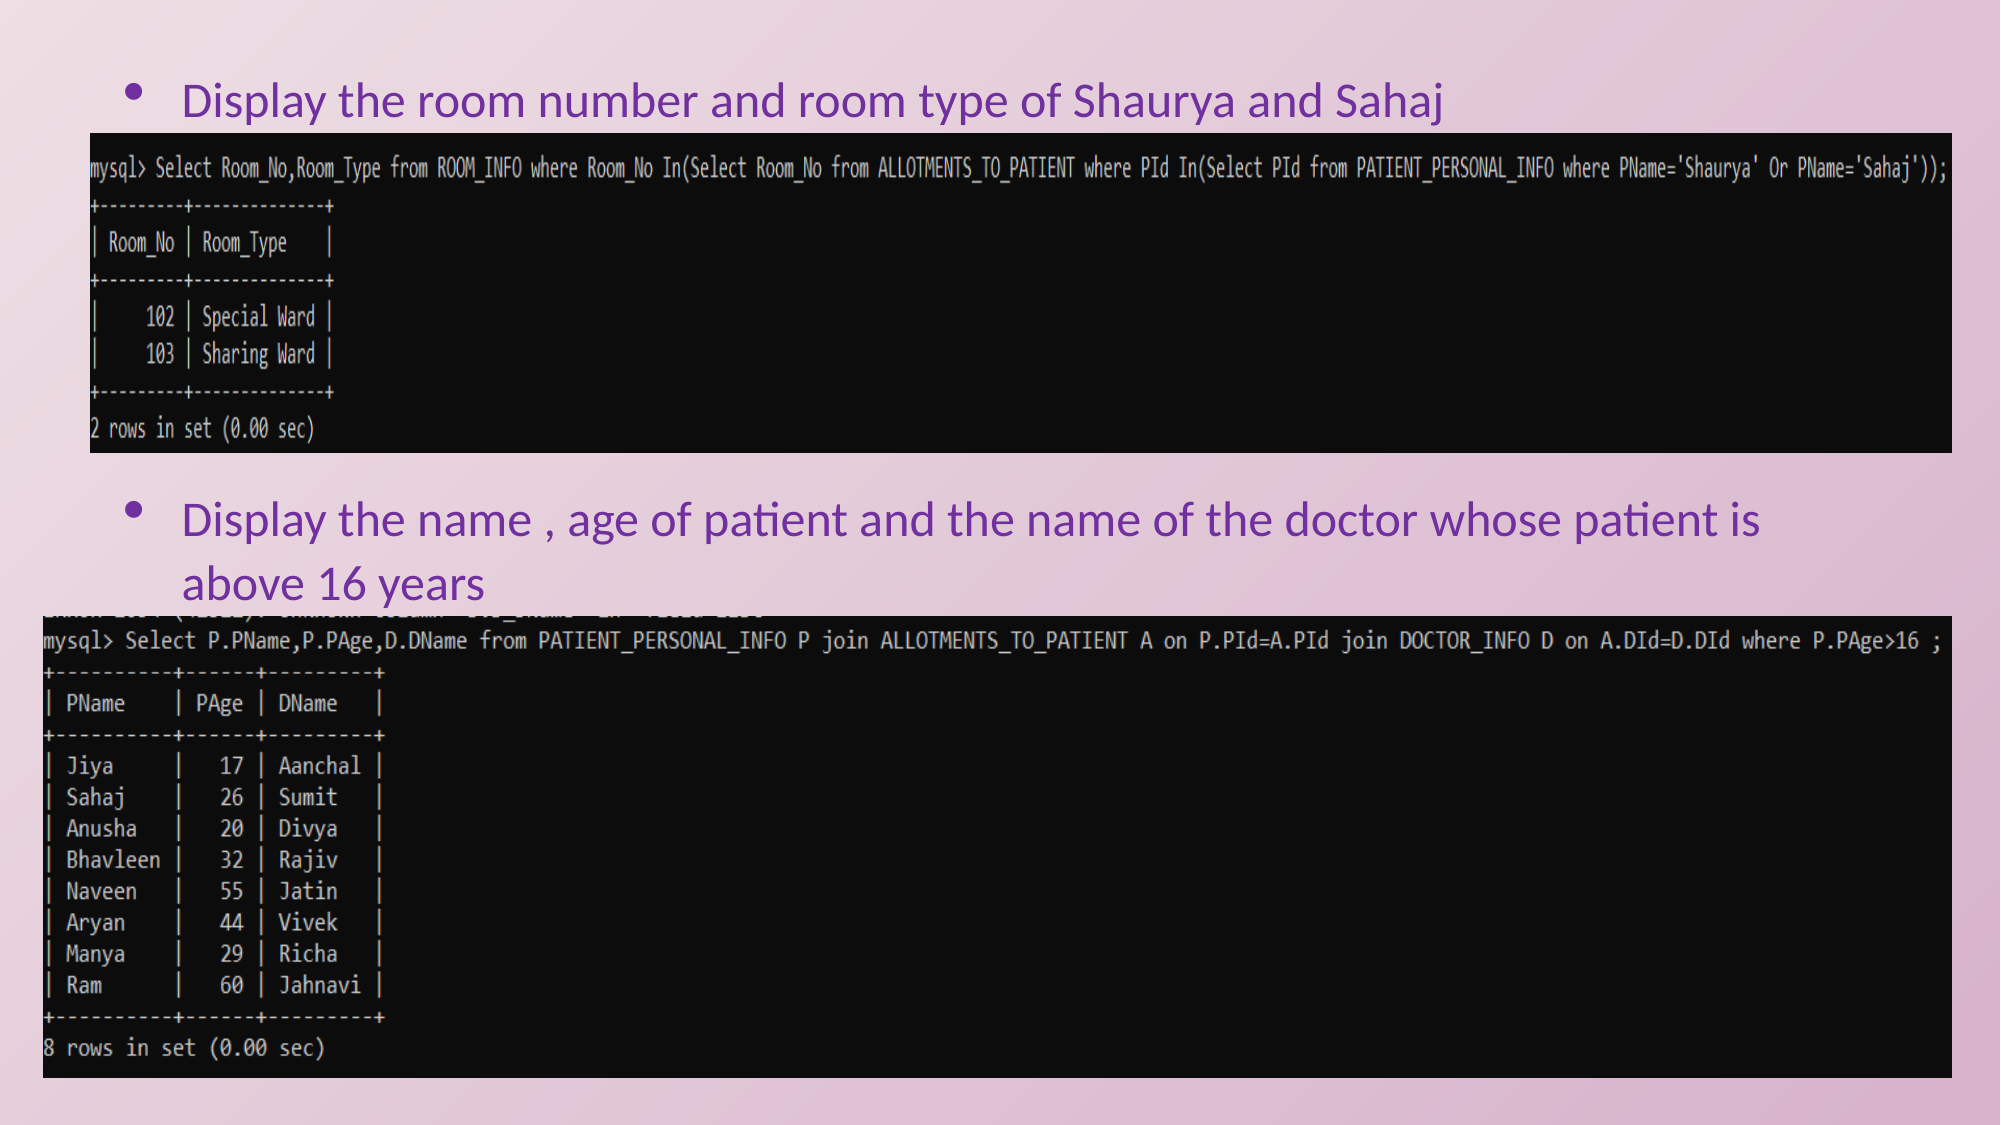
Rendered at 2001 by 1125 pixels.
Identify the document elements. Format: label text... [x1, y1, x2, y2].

picture [43, 616, 1952, 1078]
picture [90, 133, 1952, 453]
text_box Display the name , age of patient and the name of the doctor whose patient is above 16 years [110, 474, 1841, 616]
text_box Display the room number and room type of Shaurya and Sahaj [110, 56, 1726, 133]
